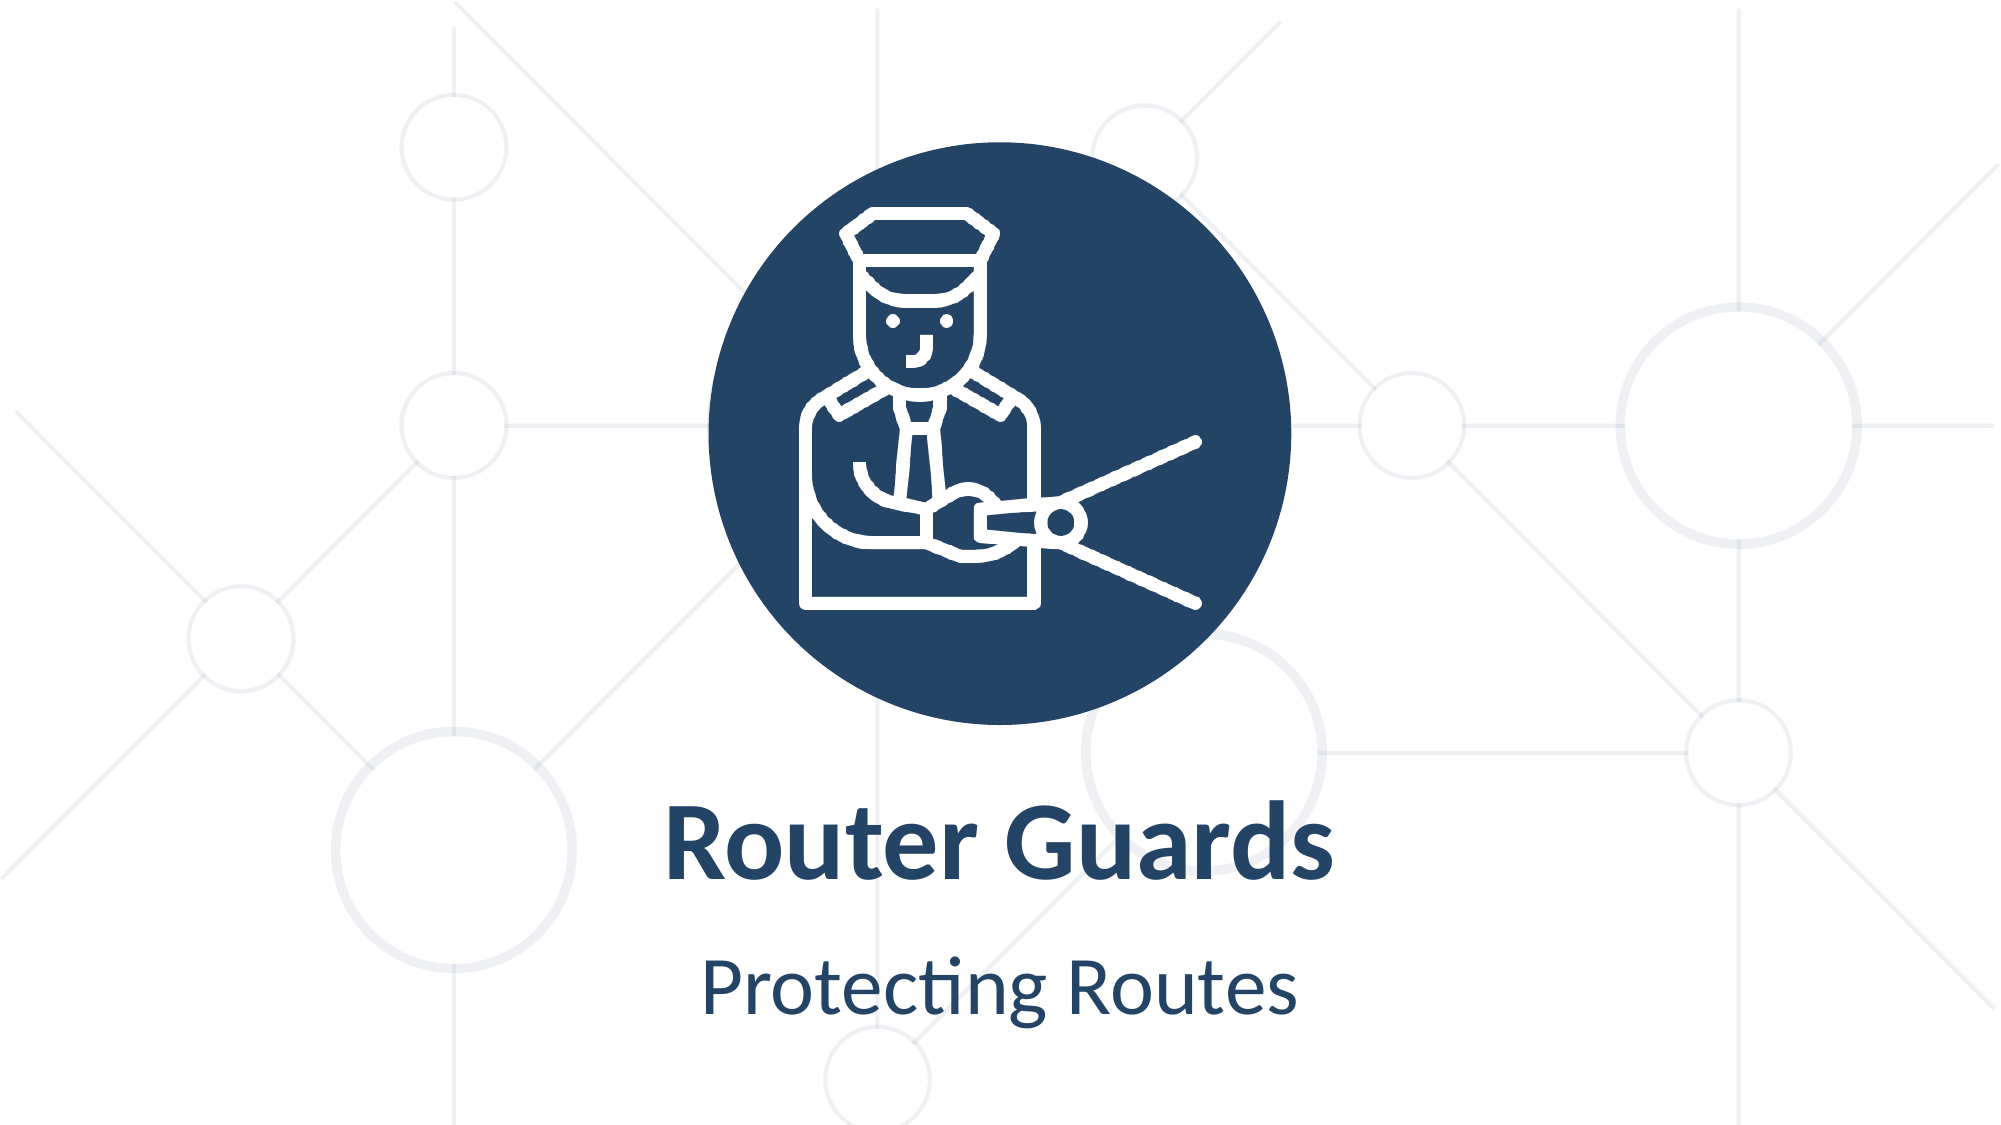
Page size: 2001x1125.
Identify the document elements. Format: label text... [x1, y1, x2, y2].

title Router Guards [100, 771, 1900, 898]
subtitle Protecting Routes [100, 916, 1900, 1043]
picture [784, 193, 1215, 624]
